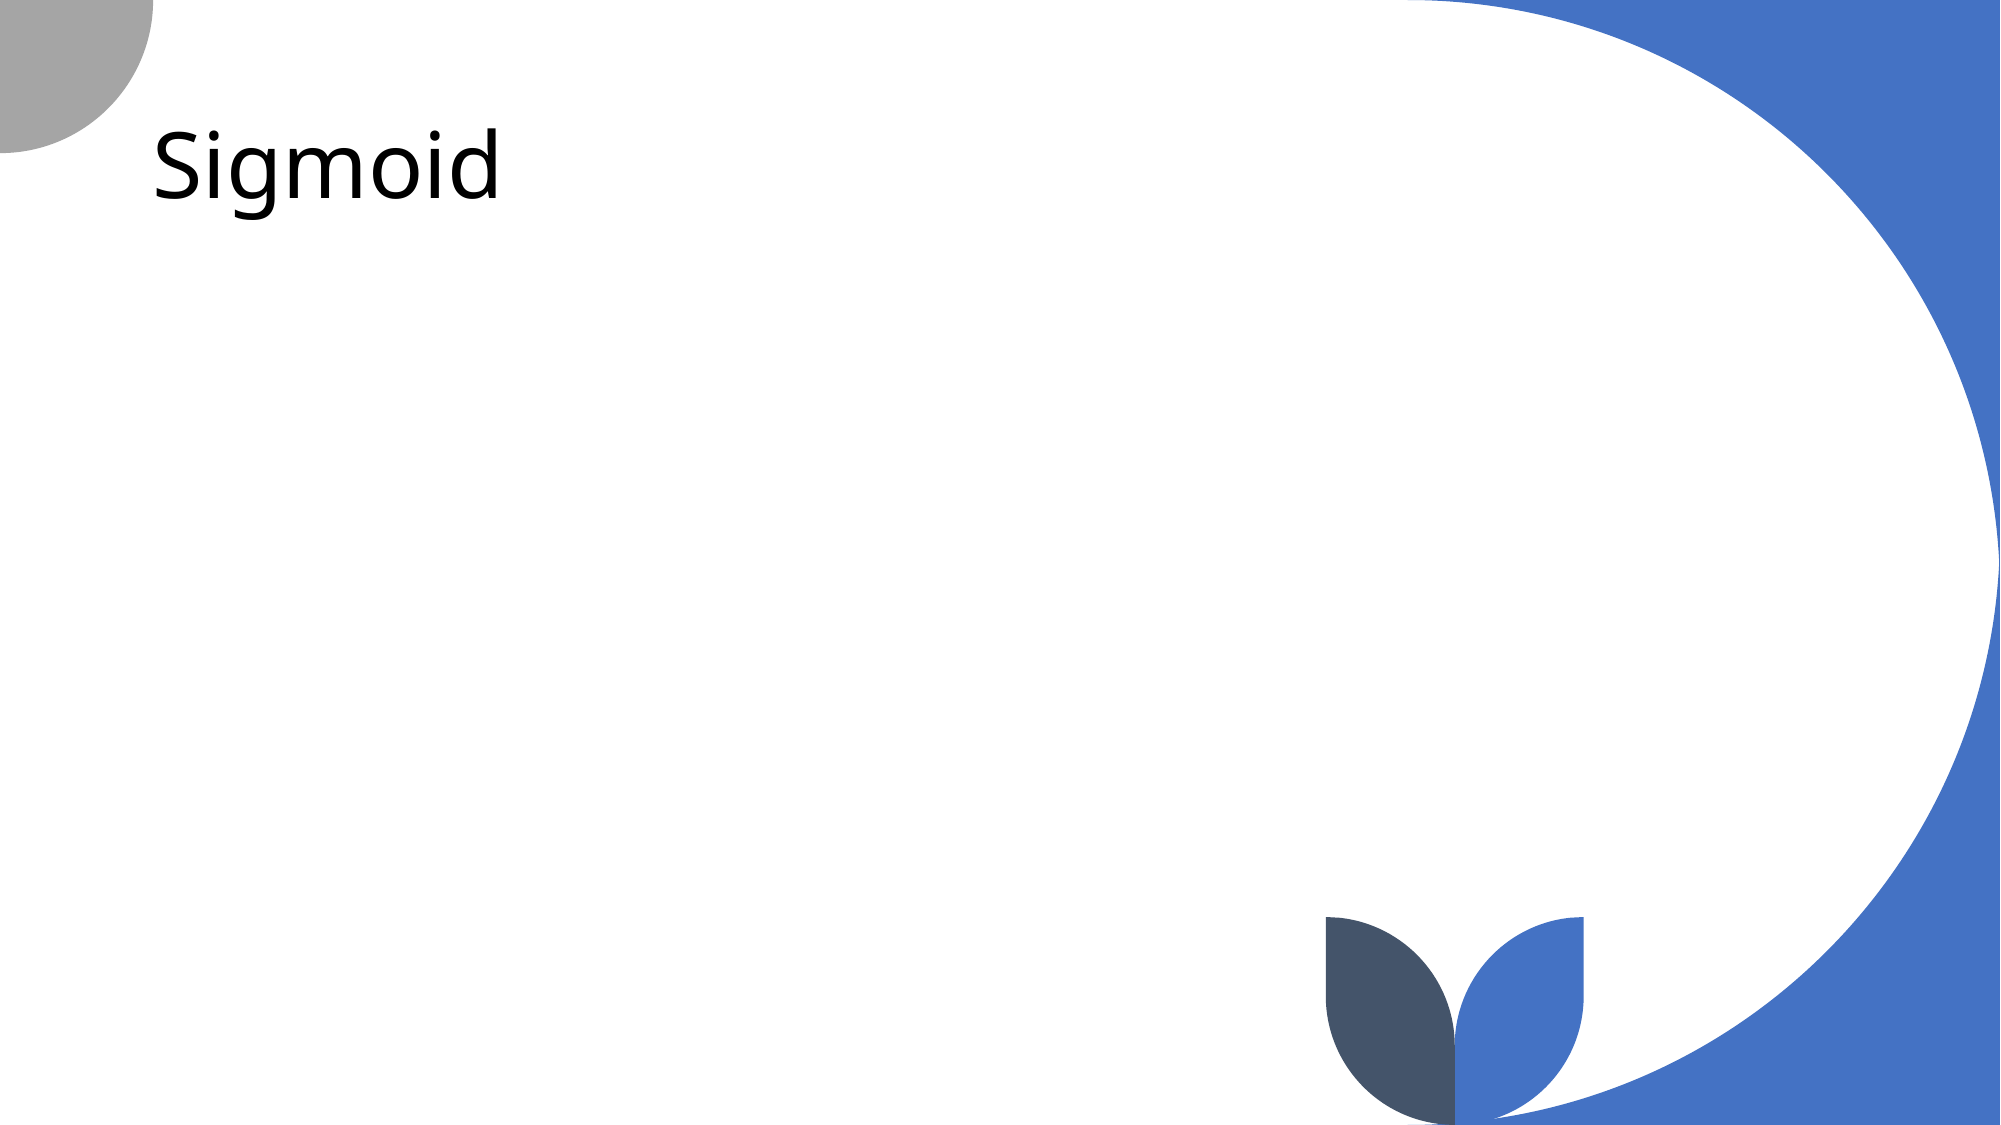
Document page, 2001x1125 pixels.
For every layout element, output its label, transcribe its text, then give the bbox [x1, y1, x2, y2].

title Sigmoid [137, 59, 1863, 278]
